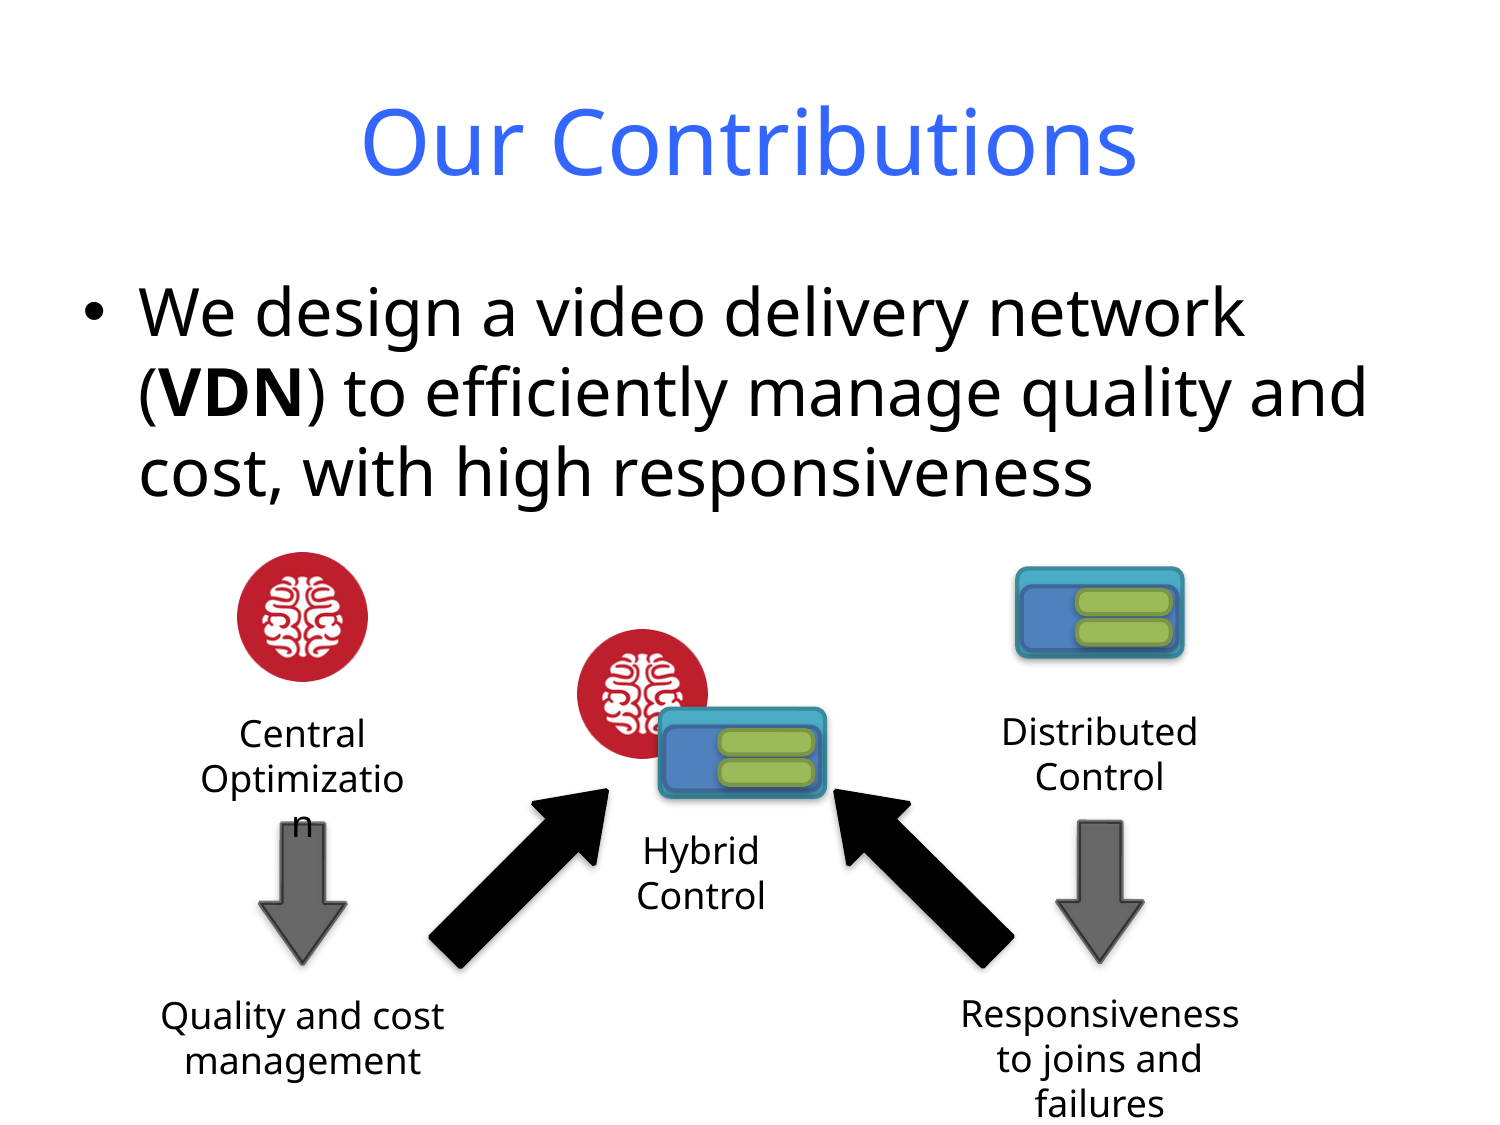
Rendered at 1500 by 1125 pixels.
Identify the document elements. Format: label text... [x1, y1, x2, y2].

text_box Quality and cost management [152, 984, 454, 1103]
text_box [259, 823, 347, 965]
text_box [987, 568, 1213, 801]
text_box [1056, 821, 1144, 963]
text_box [190, 552, 415, 803]
list We design a video delivery network (VDN) to efficiently manage quality and cost, with high responsiveness [74, 261, 1426, 539]
title Our Contributions [74, 44, 1426, 234]
text_box Responsiveness to joins and failures [949, 982, 1251, 1101]
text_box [414, 628, 1029, 984]
